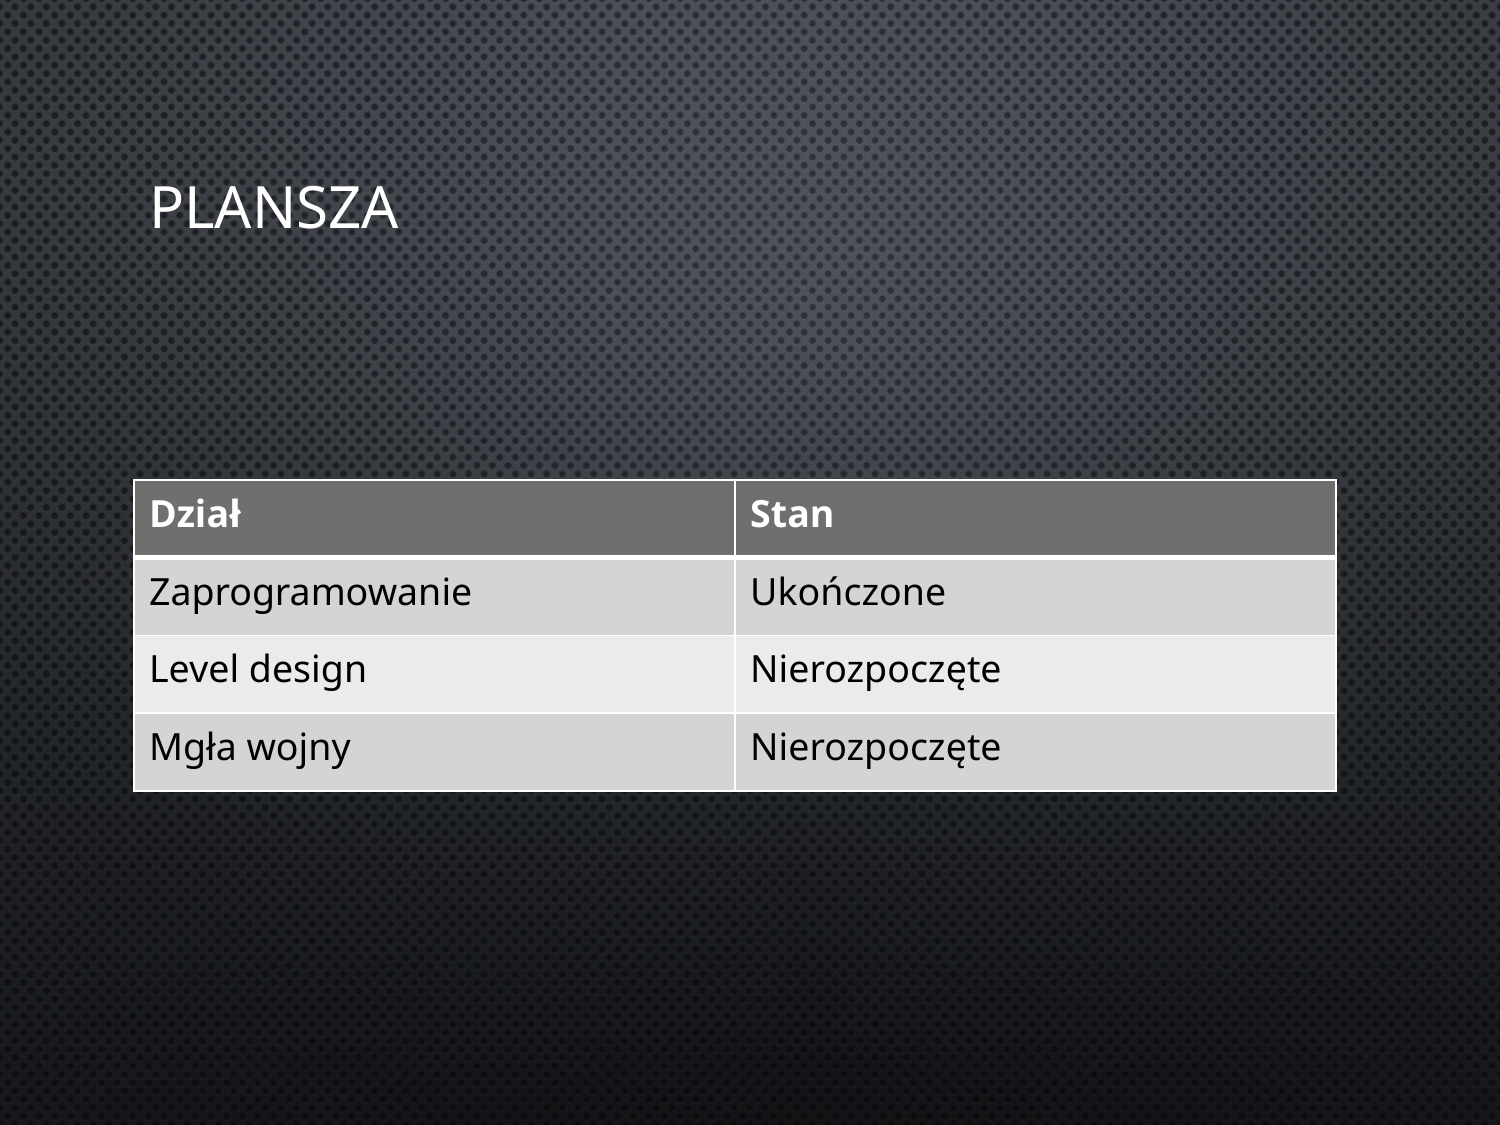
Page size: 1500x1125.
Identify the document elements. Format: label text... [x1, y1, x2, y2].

table_cell Level design [135, 636, 734, 712]
title Plansza [134, 97, 1367, 314]
table_header Stan [736, 481, 1335, 555]
table_header Dział [135, 481, 734, 555]
table_cell Nierozpoczęte [736, 636, 1335, 712]
table_cell Mgła wojny [135, 714, 734, 790]
table_cell Nierozpoczęte [736, 714, 1335, 790]
table_cell Zaprogramowanie [135, 560, 734, 635]
table_cell Ukończone [736, 560, 1335, 635]
